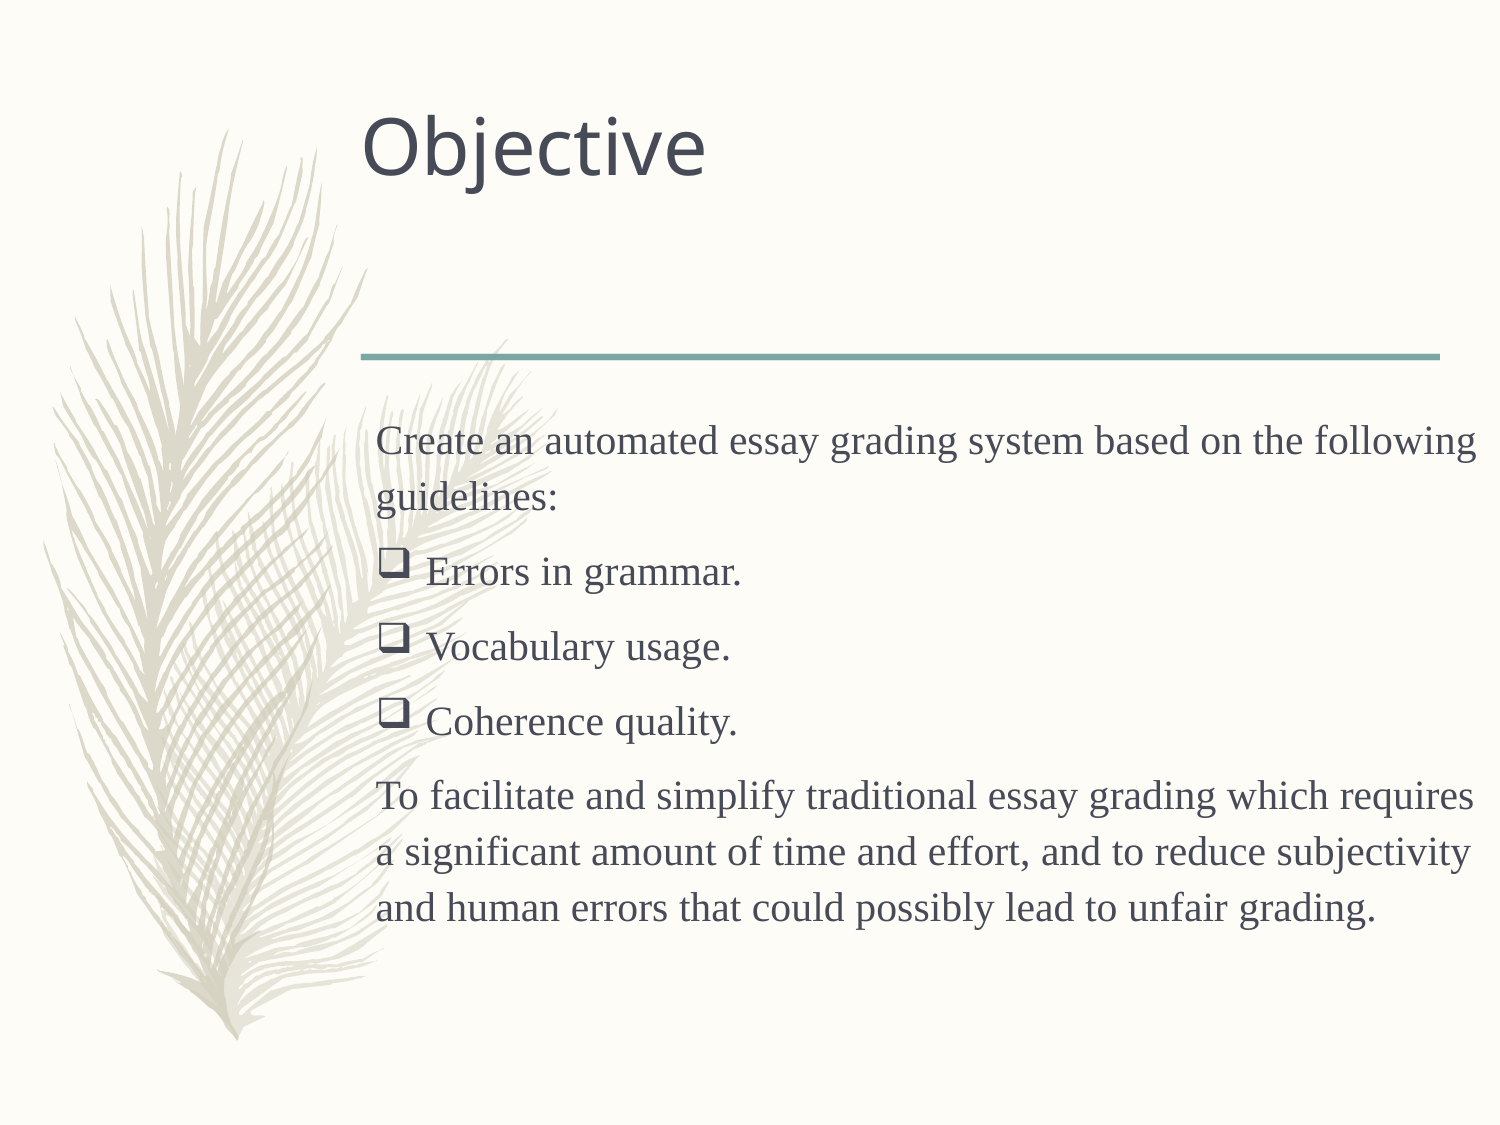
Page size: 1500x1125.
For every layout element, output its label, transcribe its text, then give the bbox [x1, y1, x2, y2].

text_box Create an automated essay grading system based on the following guidelines: Errors in grammar. Vocabulary usage. Coherence quality. To facilitate and simplify traditional essay grading which requires a significant amount of time and effort, and to reduce subjectivity and human errors that could possibly lead to unfair grading. [360, 399, 1500, 1125]
text_box Objective [345, 93, 1440, 350]
